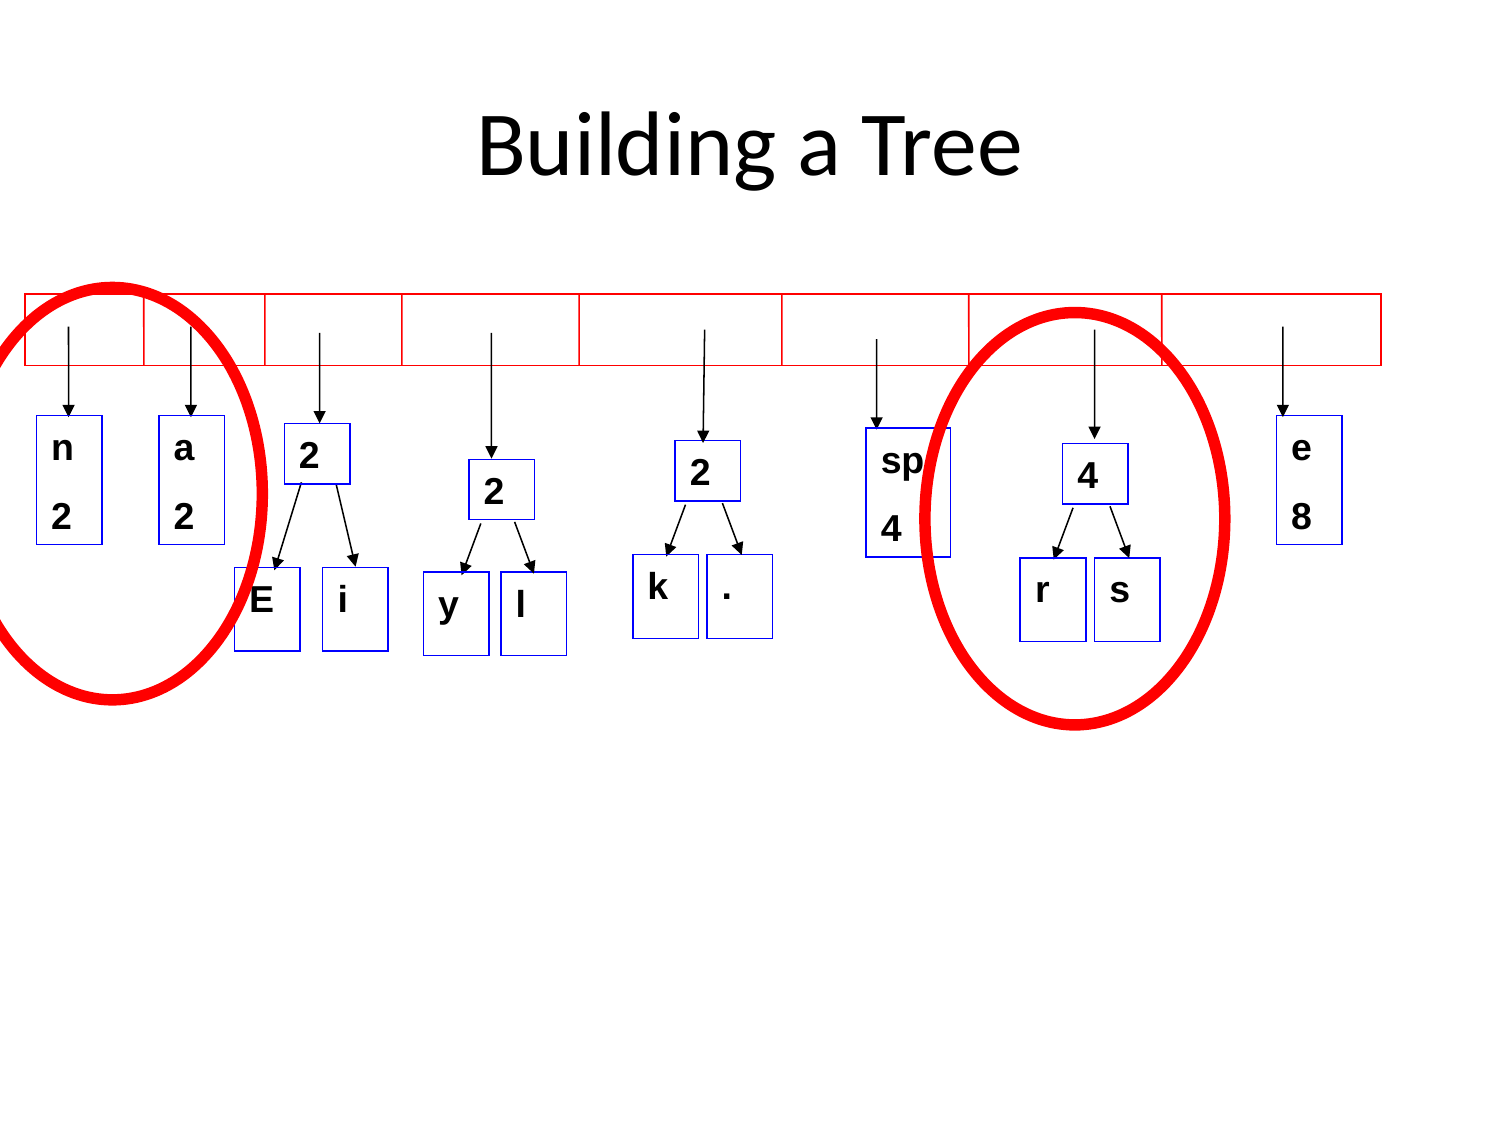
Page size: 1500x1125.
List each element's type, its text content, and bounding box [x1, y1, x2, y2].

text_box [1276, 326, 1290, 418]
text_box l 1 [500, 571, 567, 656]
text_box [1162, 293, 1382, 366]
text_box [265, 293, 401, 366]
text_box [969, 293, 1161, 366]
text_box y 1 [423, 571, 489, 656]
text_box 2 [468, 459, 535, 520]
text_box [697, 329, 710, 443]
text_box i 1 [322, 567, 389, 652]
text_box [150, 293, 264, 366]
text_box [870, 339, 883, 428]
text_box [24, 293, 74, 326]
text_box [514, 521, 536, 574]
text_box . 1 [706, 554, 773, 639]
text_box [580, 293, 781, 366]
text_box Building a Tree [74, 45, 1425, 233]
text_box [664, 504, 686, 554]
text_box [722, 503, 744, 555]
text_box [782, 293, 968, 366]
text_box [460, 523, 481, 571]
text_box E 1 [234, 567, 300, 652]
text_box [272, 485, 301, 567]
text_box [336, 485, 359, 567]
text_box k 1 [632, 554, 699, 639]
text_box 2 [284, 423, 350, 485]
text_box [485, 332, 498, 459]
text_box [0, 287, 263, 700]
text_box [313, 332, 326, 424]
text_box e 8 [1276, 415, 1343, 545]
text_box [402, 293, 579, 366]
text_box 2 [675, 440, 741, 501]
text_box sp 4 [866, 428, 939, 557]
text_box [924, 312, 1225, 725]
